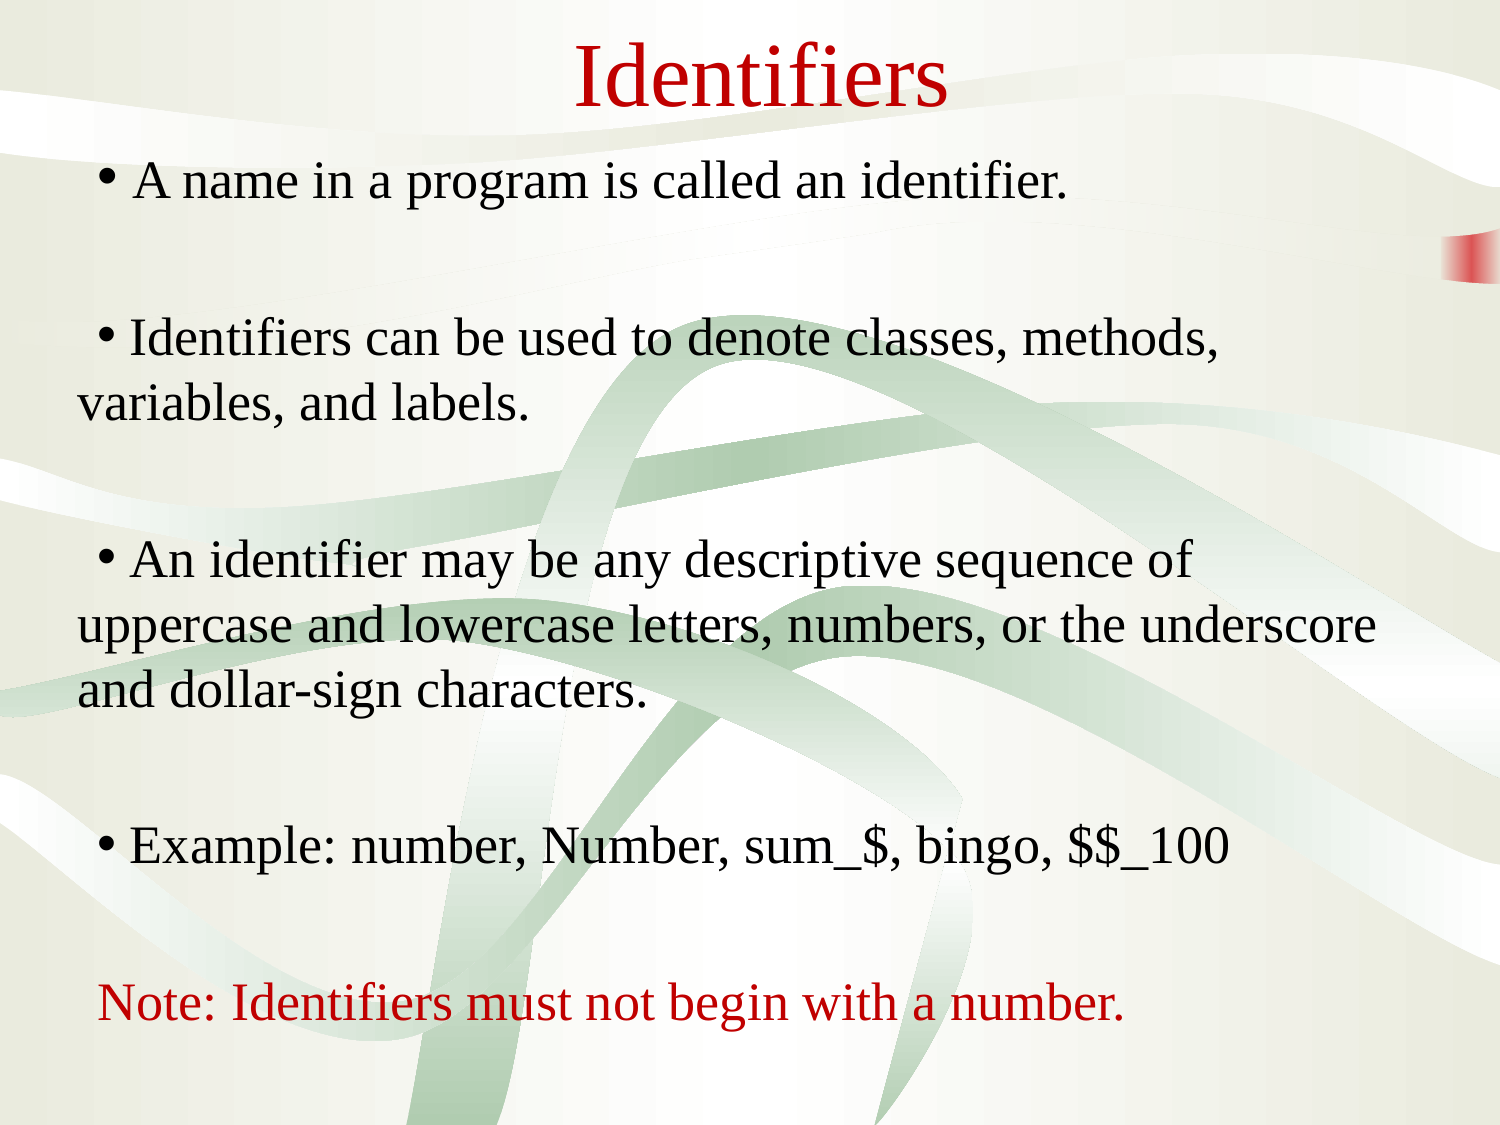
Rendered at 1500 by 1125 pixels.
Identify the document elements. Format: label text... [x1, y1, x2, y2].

title Identifiers [125, 0, 1400, 125]
list A name in a program is called an identifier. Identifiers can be used to denote classes, methods, variables, and labels. An identifier may be any descriptive sequence of uppercase and lowercase letters, numbers, or the underscore and dollar-sign characters. Example: number, Number, sum_$, bingo, $$_100 Note: Identifiers must not begin with a number. [62, 125, 1438, 1075]
